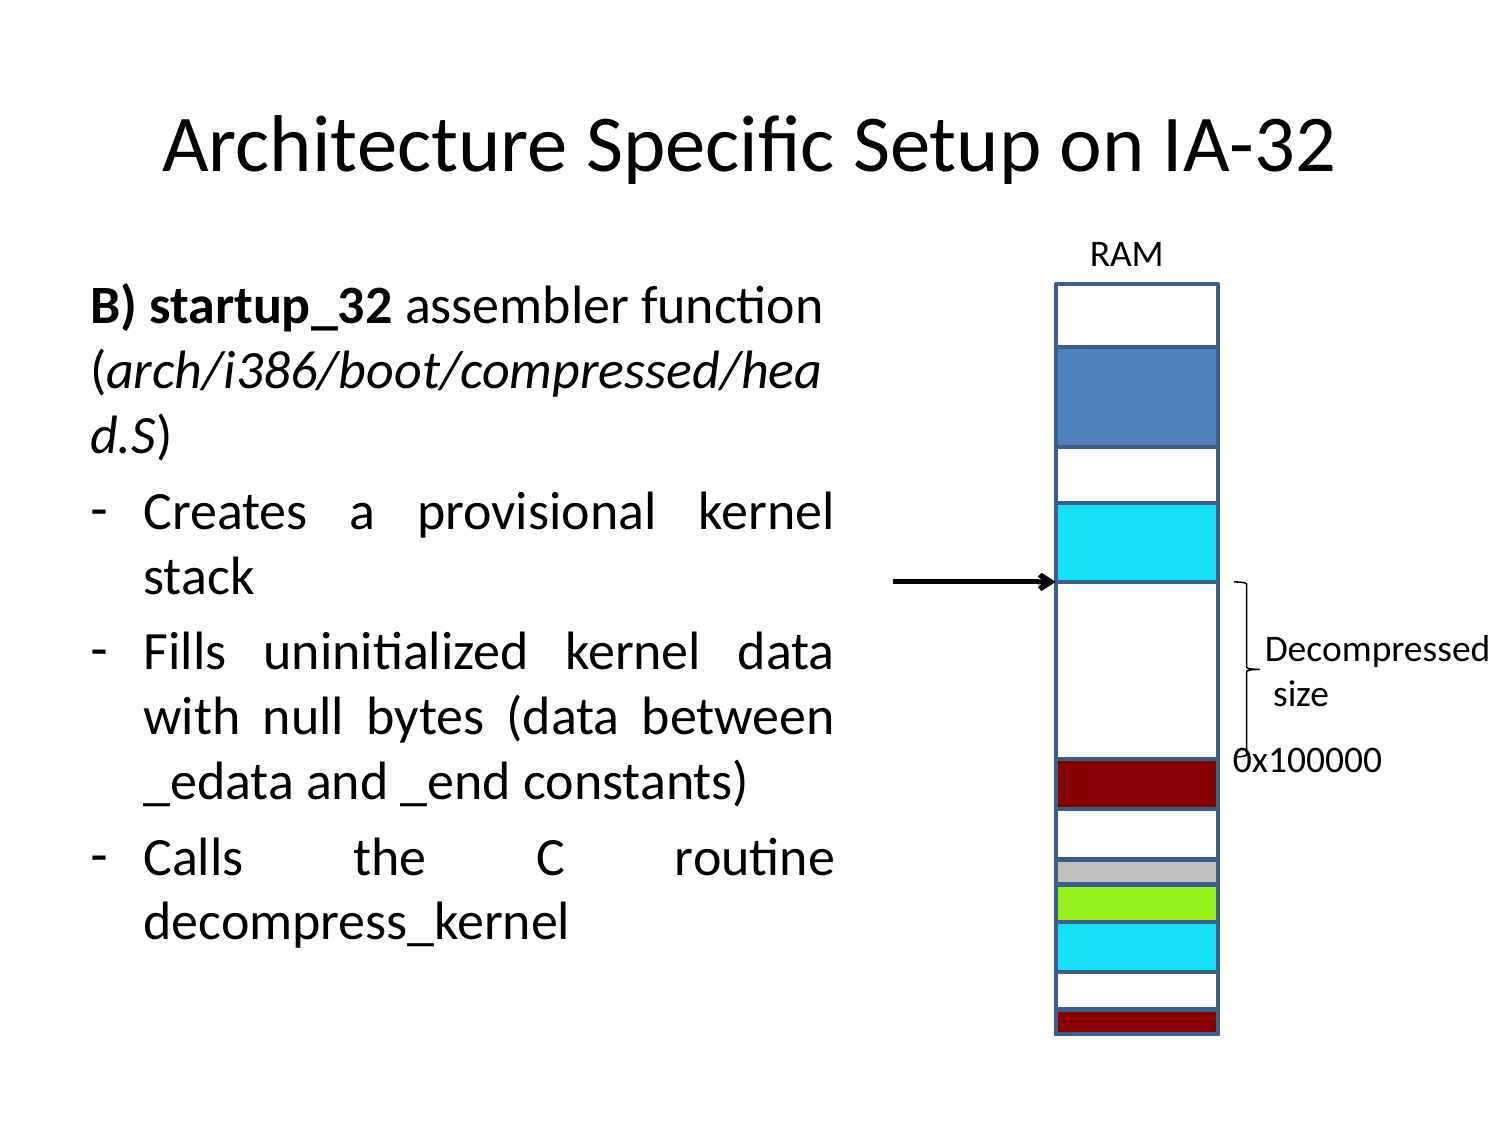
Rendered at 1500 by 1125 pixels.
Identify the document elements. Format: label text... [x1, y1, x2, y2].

text_box [1054, 1007, 1220, 1036]
text_box [1054, 974, 1220, 1007]
title Architecture Specific Setup on IA-32 [75, 45, 1425, 233]
text_box [1054, 449, 1220, 501]
text_box [1234, 581, 1249, 758]
text_box [1054, 501, 1220, 584]
text_box [1054, 886, 1220, 924]
text_box RAM [1074, 221, 1235, 281]
text_box [1054, 757, 1220, 811]
text_box Decompressed size [1249, 616, 1500, 722]
list B) startup_32 assembler function (arch/i386/boot/compressed/head.S) Creates a provisional kernel stack Fills uninitialized kernel data with null bytes (data between _edata and _end constants) Calls the C routine decompress_kernel [75, 262, 850, 1005]
text_box [1054, 857, 1220, 886]
text_box [1054, 811, 1220, 857]
text_box [1054, 584, 1220, 757]
text_box [1054, 924, 1220, 974]
text_box [1054, 282, 1220, 345]
text_box [1054, 345, 1220, 449]
text_box 0x100000 [1218, 727, 1431, 787]
